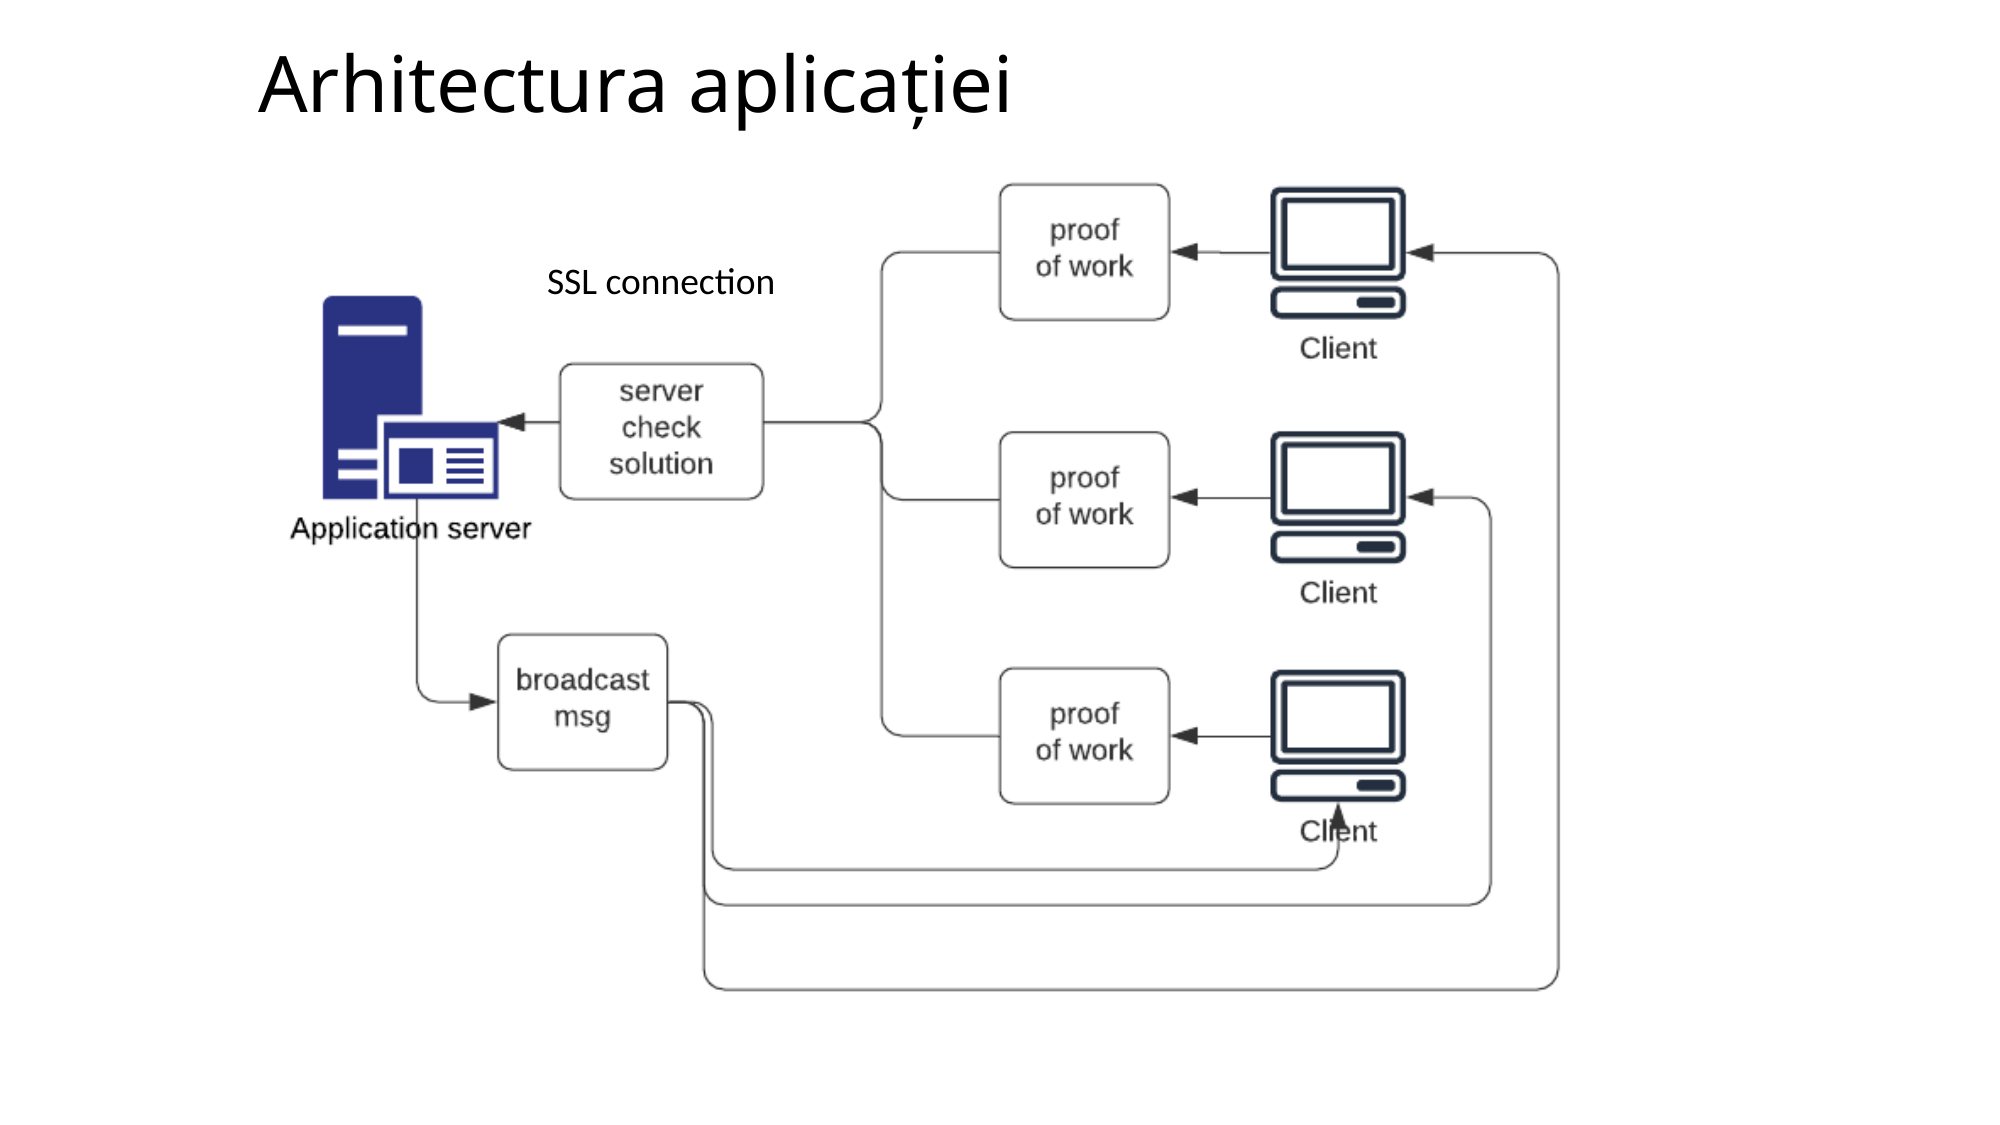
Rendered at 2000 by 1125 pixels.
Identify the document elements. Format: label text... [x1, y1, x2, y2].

picture [237, 144, 1682, 1088]
title Arhitectura aplicației [243, 37, 1887, 138]
